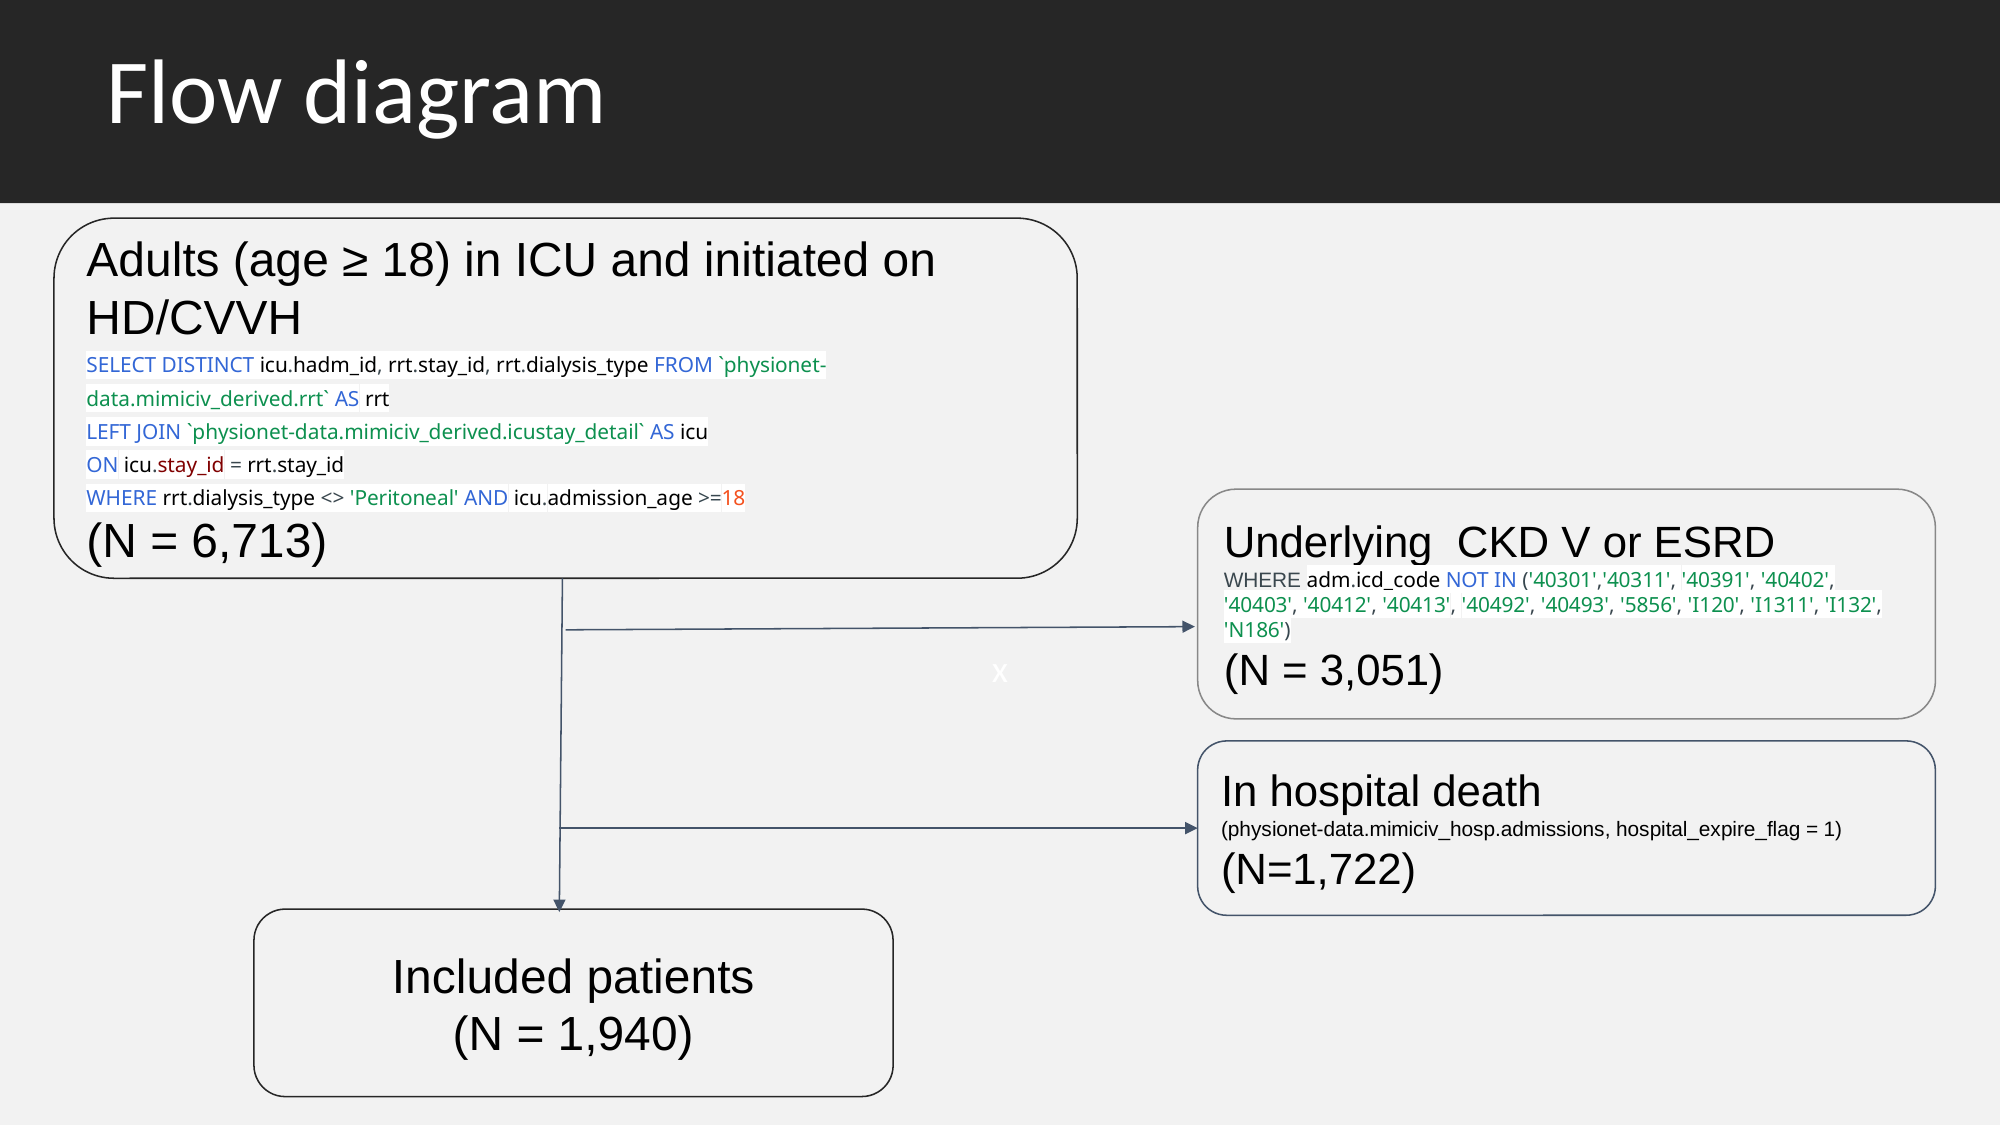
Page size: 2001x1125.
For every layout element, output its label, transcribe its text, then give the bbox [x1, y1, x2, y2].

text_box Included patients (N = 1,940) [253, 909, 894, 1097]
text_box x [0, 203, 2000, 1125]
text_box Adults (age ≥ 18) in ICU and initiated on HD/CVVH SELECT DISTINCT icu.hadm_id, rrt.stay_id, rrt.dialysis_type FROM `physionet-data.mimiciv_derived.rrt` AS rrt LEFT JOIN `physionet-data.mimiciv_derived.icustay_detail` AS icu ON icu.stay_id = rrt.stay_id WHERE rrt.dialysis_type <> 'Peritoneal' AND icu.admission_age >=18 (N = 6,713) [53, 218, 1078, 579]
title Flow diagram [91, 0, 1714, 188]
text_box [559, 578, 563, 913]
text_box [0, 0, 2000, 203]
text_box In hospital death (physionet-data.mimiciv_hosp.admissions, hospital_expire_flag = 1) (N=1,722) [1197, 740, 1936, 916]
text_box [566, 626, 1196, 631]
text_box Underlying CKD V or ESRD WHERE adm.icd_code NOT IN ('40301','40311', '40391', '40402', '40403', '40412', '40413', '40492', '40493', '5856', 'I120', 'I1311', 'I132', 'N186') (N = 3,051) [1197, 489, 1936, 719]
